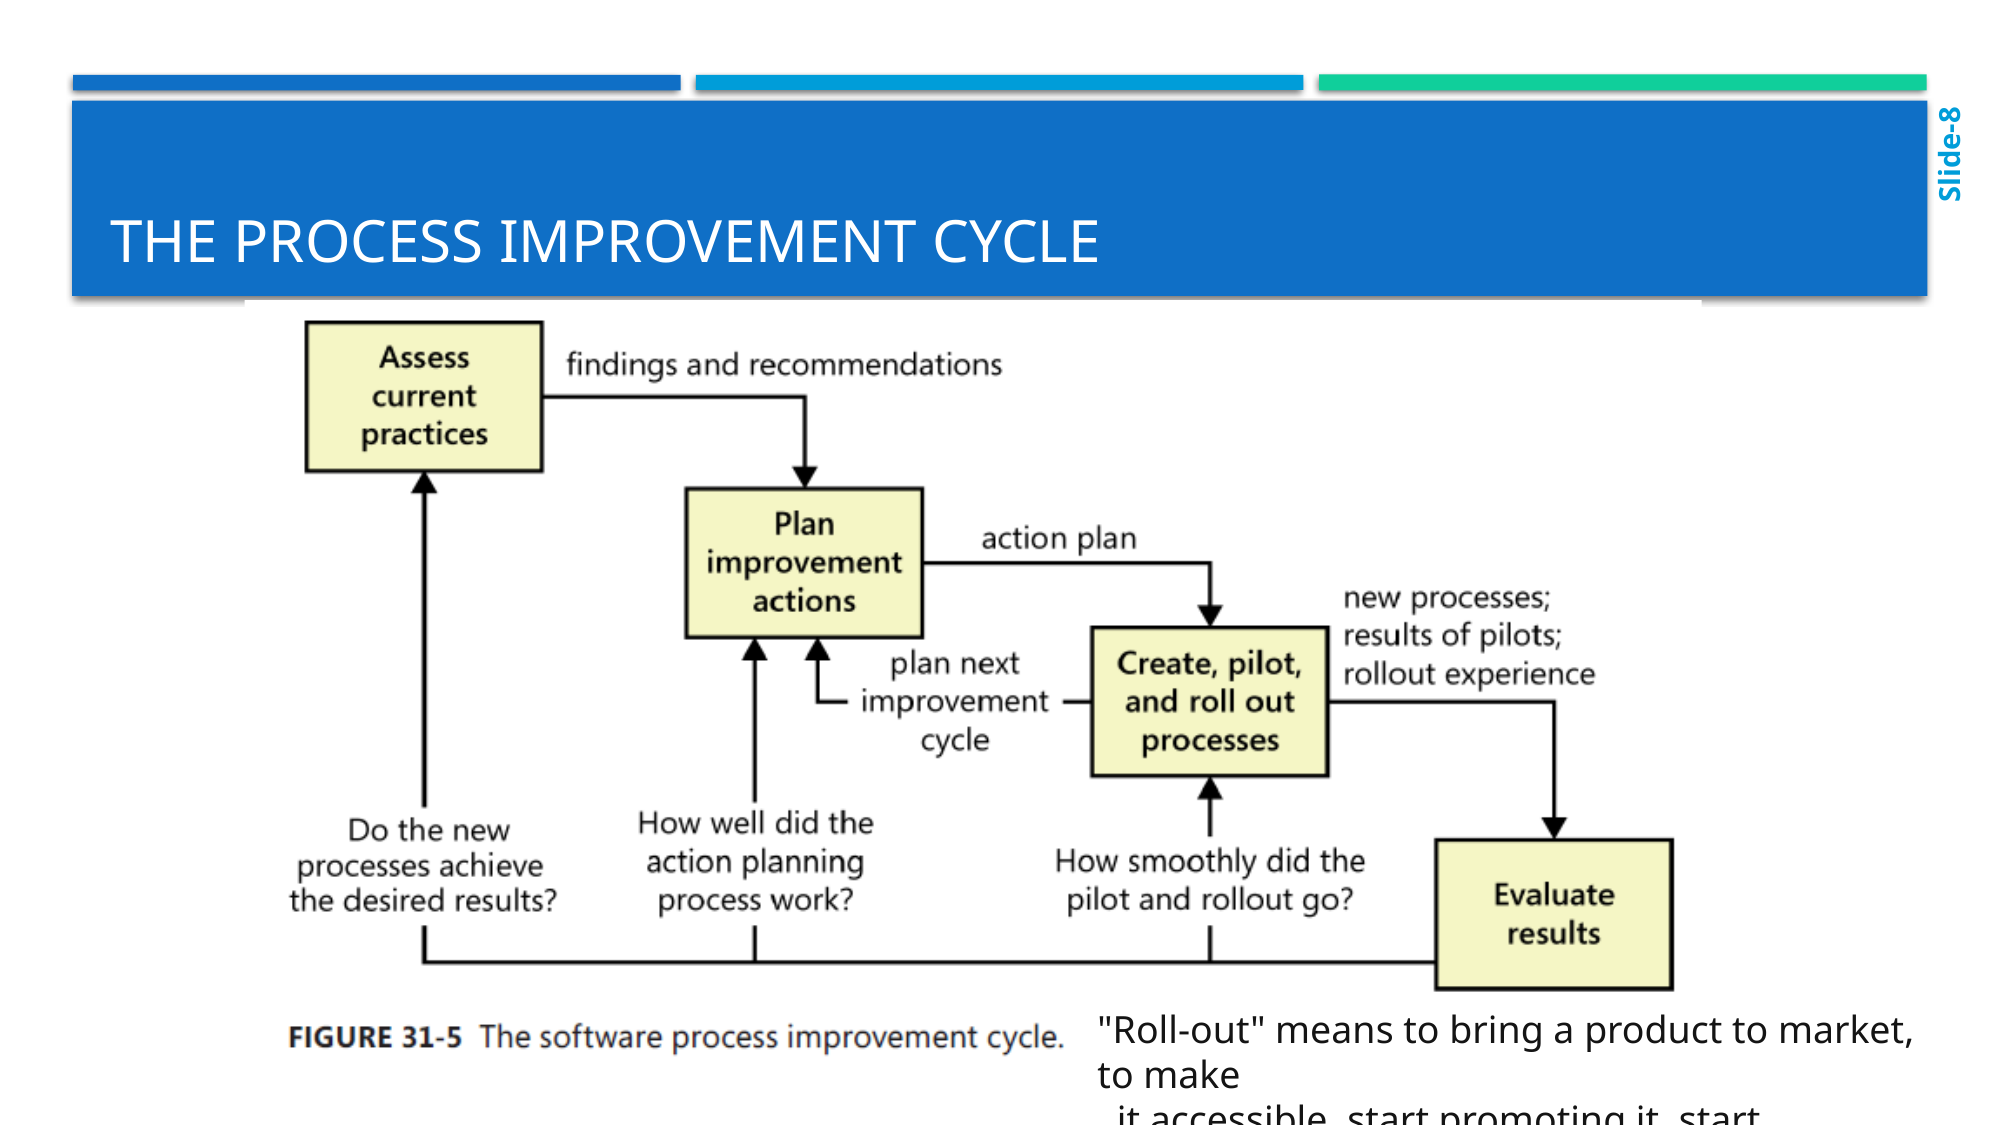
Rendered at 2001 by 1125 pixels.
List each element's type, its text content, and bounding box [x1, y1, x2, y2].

text_box "Roll-out" means to bring a product to market, to make it accessible, start promoting it, start advertising it. [1082, 998, 1968, 1125]
text_box Slide-8 [1930, 99, 1968, 236]
picture [244, 300, 1703, 1105]
title The process improvement cycle [95, 115, 1905, 282]
